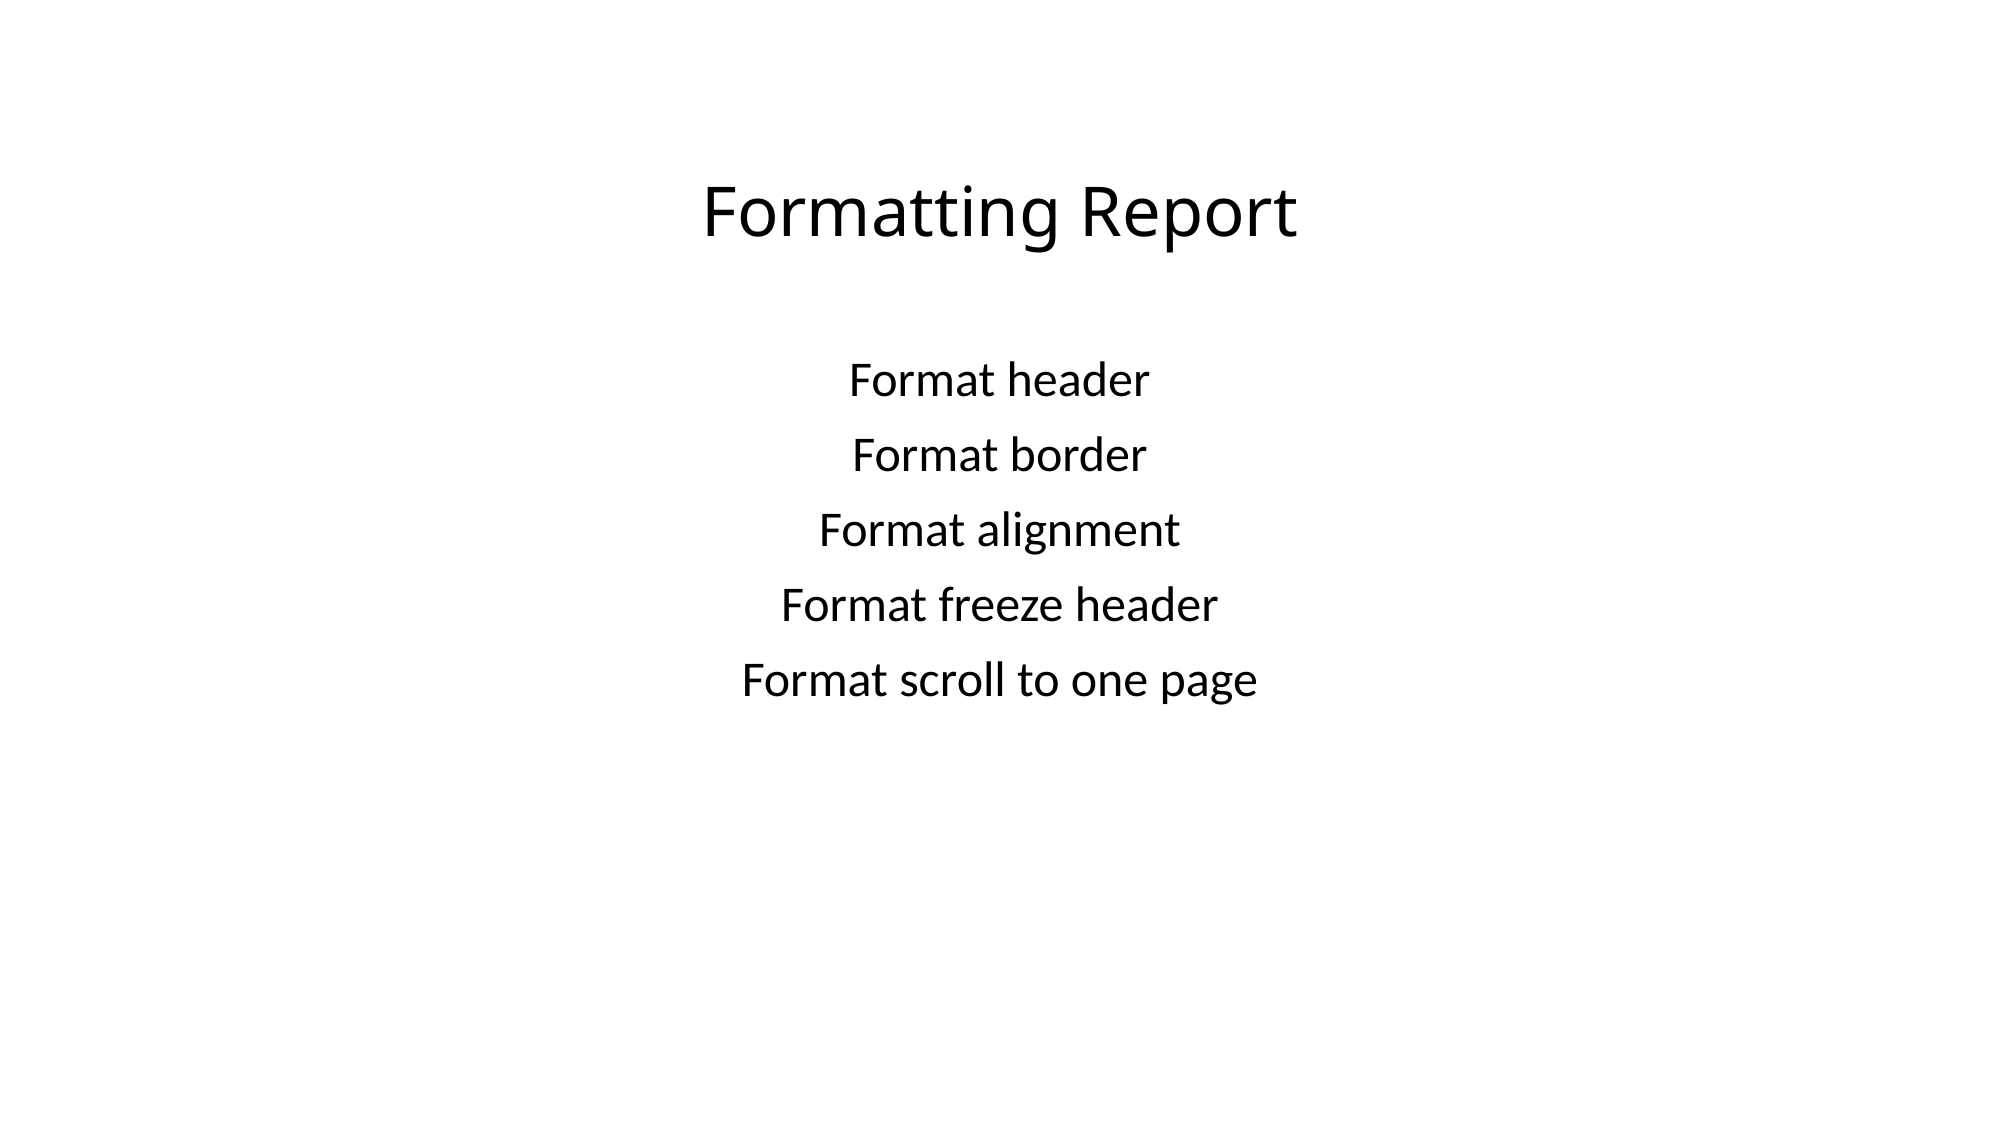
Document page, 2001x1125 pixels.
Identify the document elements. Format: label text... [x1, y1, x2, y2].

subtitle Format header Format border Format alignment Format freeze header Format scroll to one page [249, 346, 1750, 863]
title Formatting Report [249, 168, 1750, 260]
